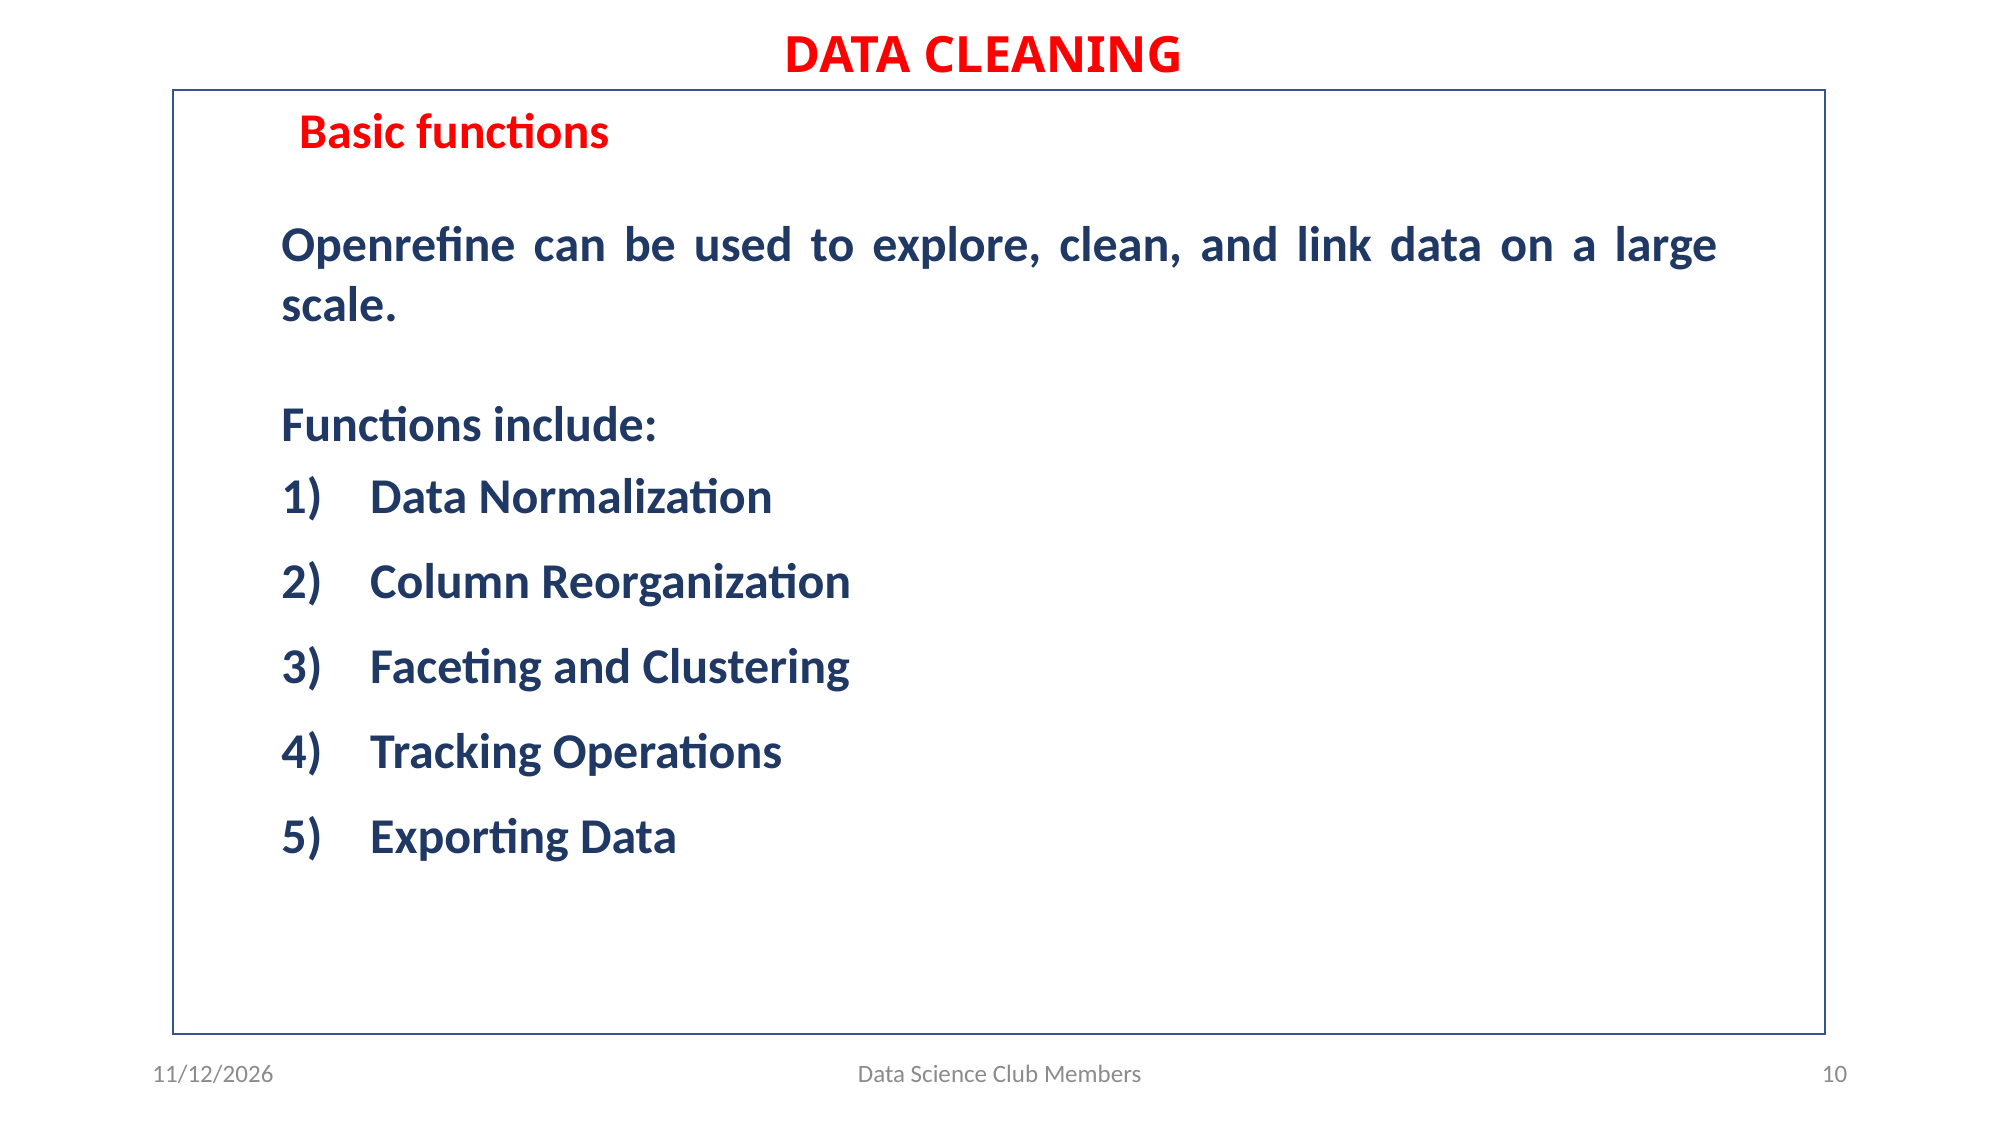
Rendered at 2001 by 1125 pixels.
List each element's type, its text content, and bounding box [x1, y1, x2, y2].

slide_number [137, 1042, 588, 1103]
text_box [172, 89, 1826, 1035]
title DATA CLEANING [233, 16, 1734, 89]
text_box Openrefine can be used to explore, clean, and link data on a large scale. Functions include: Data Normalization Column Reorganization Faceting and Clustering Tracking Operations Exporting Data [266, 203, 1734, 872]
footer Data Science Club Members [662, 1042, 1338, 1103]
slide_number 10 [1412, 1042, 1863, 1103]
